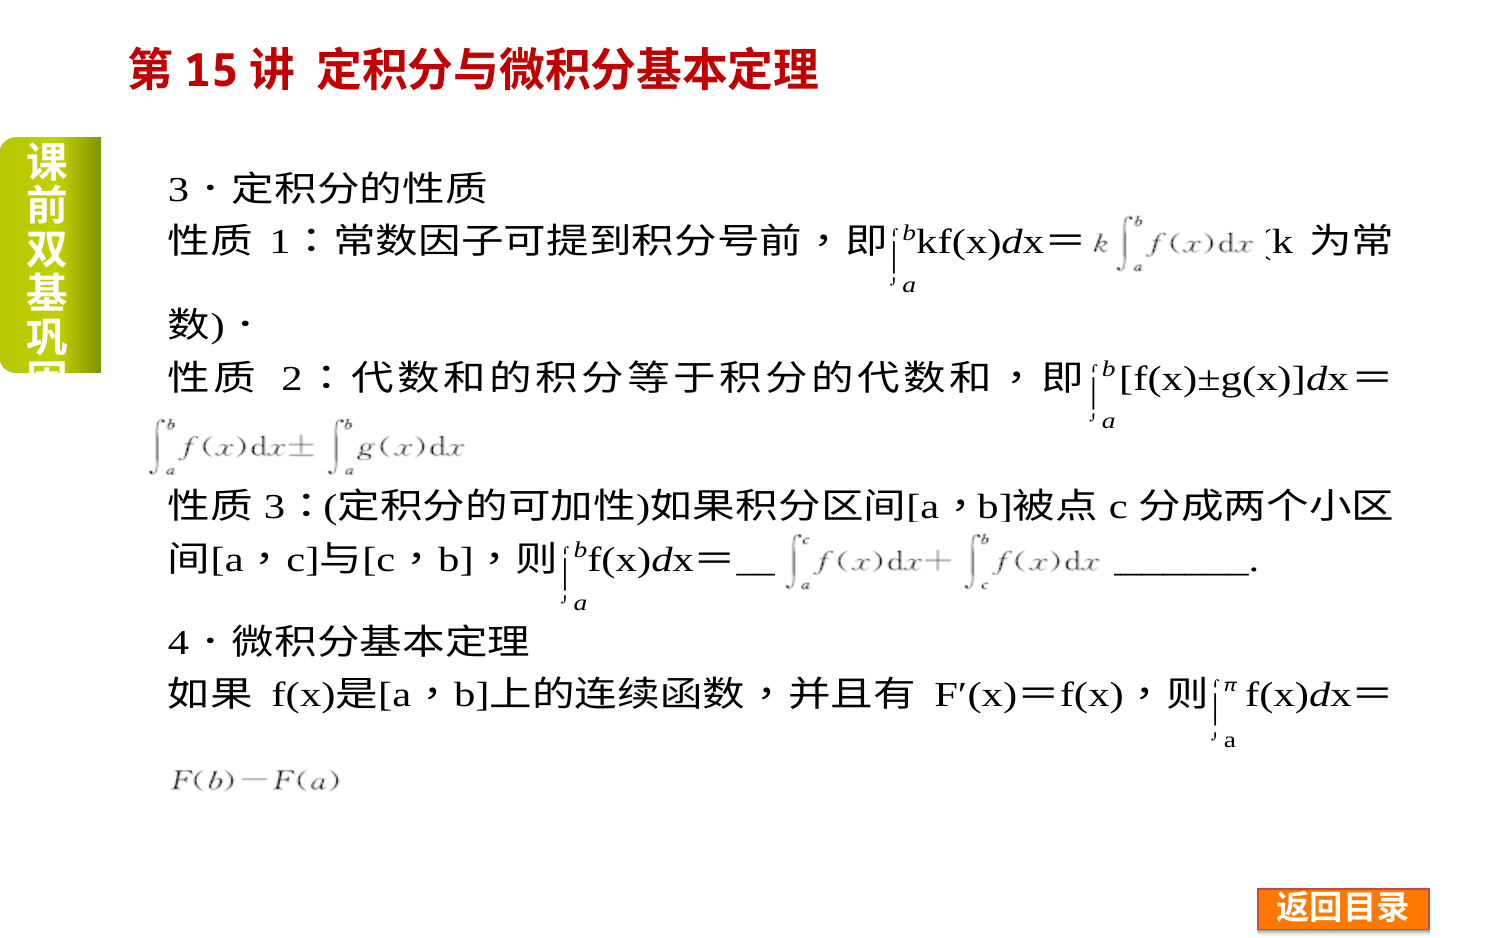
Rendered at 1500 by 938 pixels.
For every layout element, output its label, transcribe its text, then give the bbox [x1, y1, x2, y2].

picture [140, 415, 479, 479]
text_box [167, 165, 1395, 895]
text_box 返回目录 [1257, 889, 1429, 930]
text_box 第15讲 定积分与微积分基本定理 [112, 35, 1211, 101]
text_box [0, 134, 101, 375]
picture [163, 761, 371, 798]
picture [1084, 211, 1266, 274]
picture [775, 522, 1114, 596]
